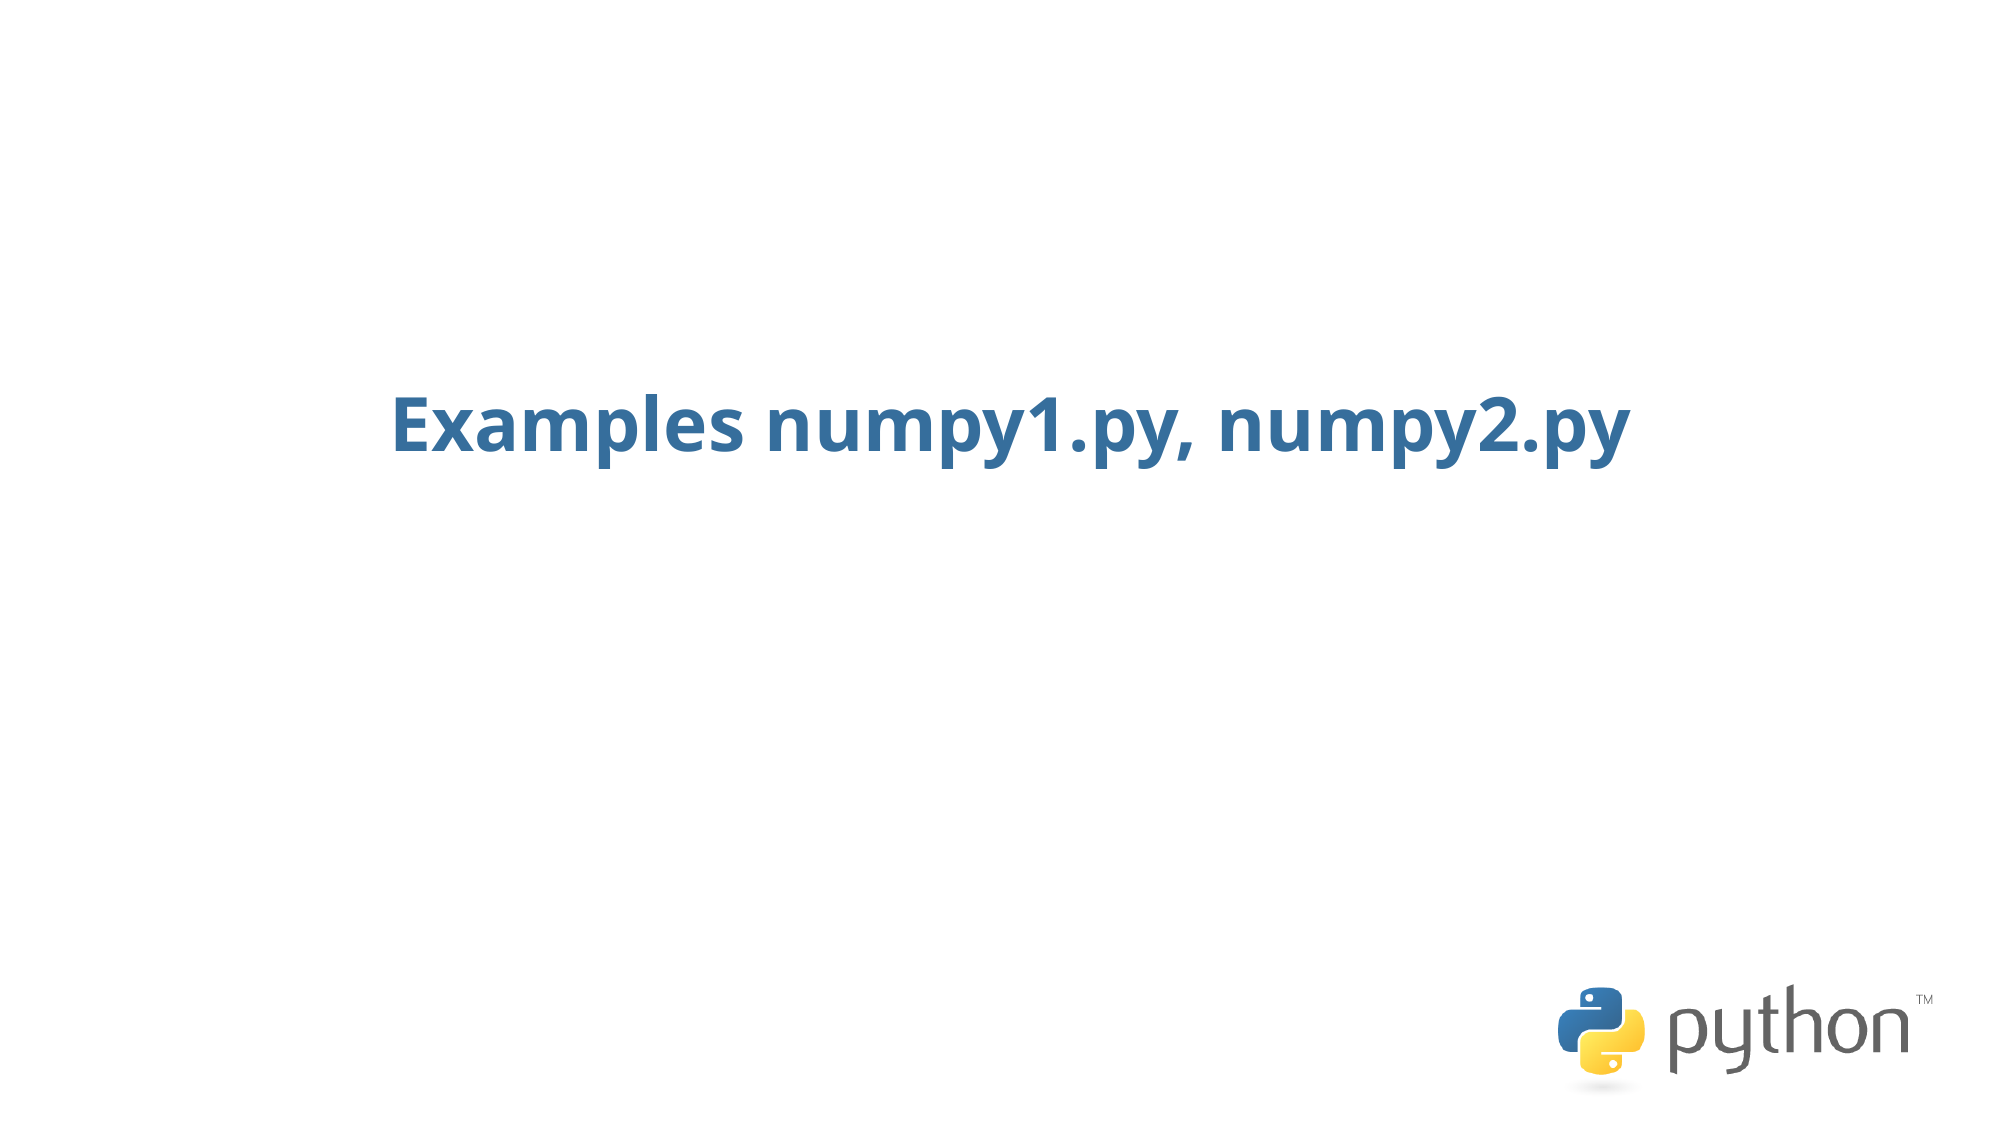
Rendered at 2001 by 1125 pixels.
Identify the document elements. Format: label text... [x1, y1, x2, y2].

picture [1495, 961, 1969, 1121]
title Examples numpy1.py, numpy2.py [147, 374, 1873, 480]
